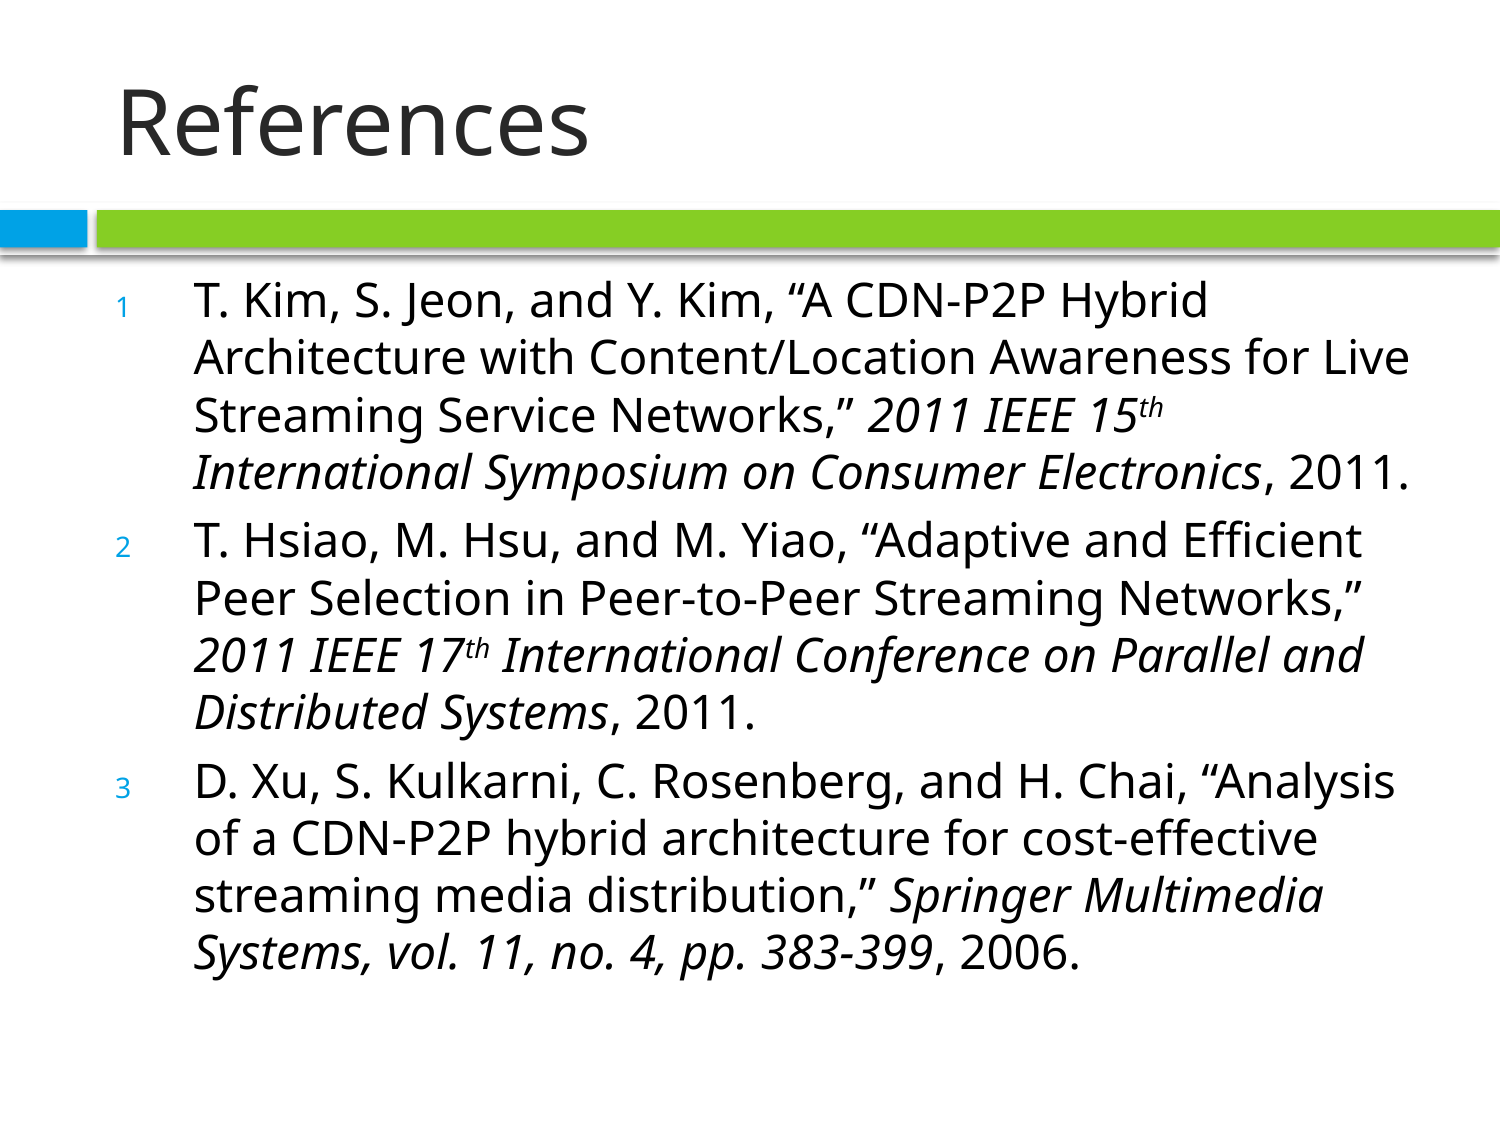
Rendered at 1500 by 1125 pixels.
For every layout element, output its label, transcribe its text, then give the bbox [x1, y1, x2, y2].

list T. Kim, S. Jeon, and Y. Kim, “A CDN-P2P Hybrid Architecture with Content/Location Awareness for Live Streaming Service Networks,” 2011 IEEE 15th International Symposium on Consumer Electronics, 2011. T. Hsiao, M. Hsu, and M. Yiao, “Adaptive and Efficient Peer Selection in Peer-to-Peer Streaming Networks,” 2011 IEEE 17th International Conference on Parallel and Distributed Systems, 2011. D. Xu, S. Kulkarni, C. Rosenberg, and H. Chai, “Analysis of a CDN-P2P hybrid architecture for cost-effective streaming media distribution,” Springer Multimedia Systems, vol. 11, no. 4, pp. 383-399, 2006. [100, 262, 1438, 1000]
title References [100, 37, 1438, 200]
